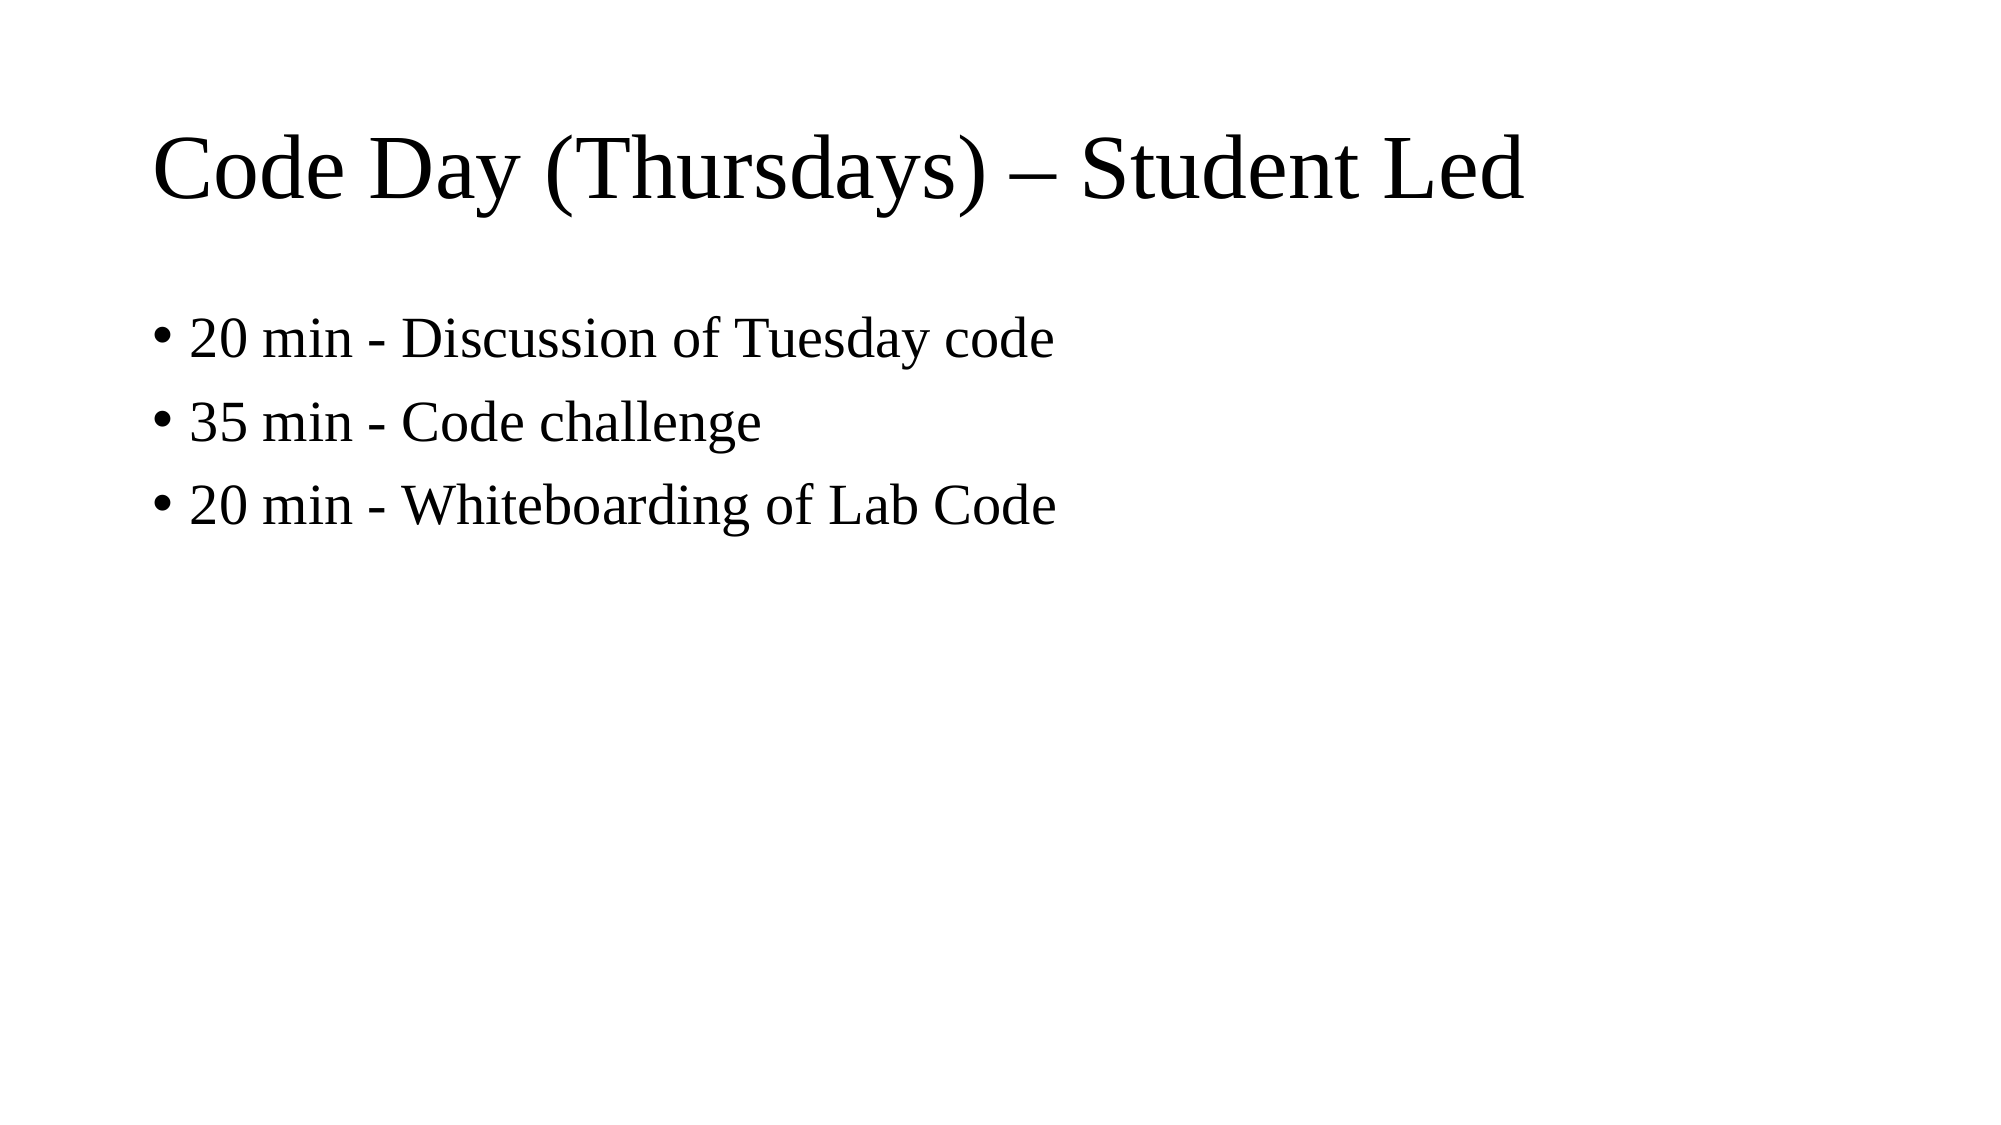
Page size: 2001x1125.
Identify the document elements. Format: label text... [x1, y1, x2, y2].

title Code Day (Thursdays) – Student Led [137, 59, 1863, 278]
list 20 min - Discussion of Tuesday code 35 min - Code challenge 20 min - Whiteboarding of Lab Code [137, 299, 1863, 1014]
